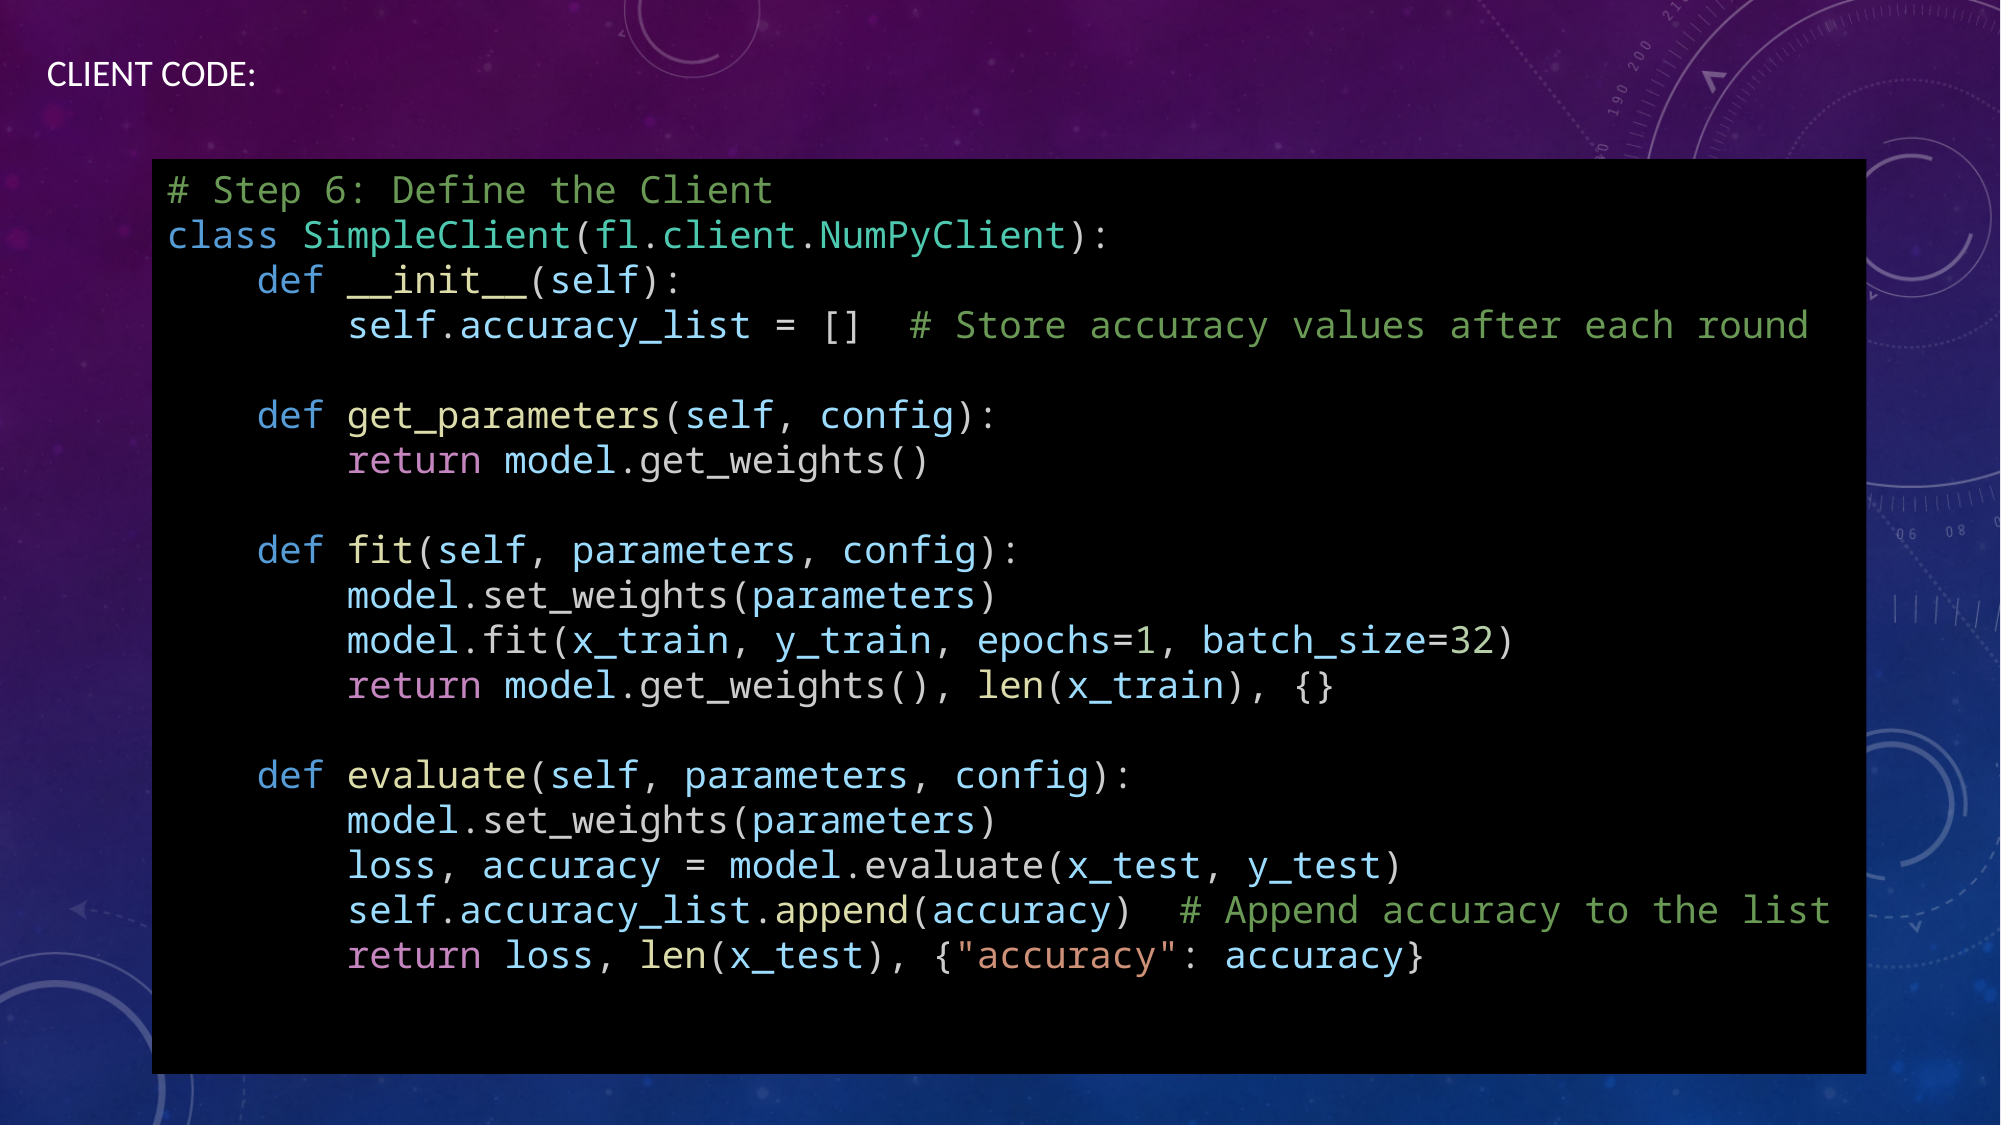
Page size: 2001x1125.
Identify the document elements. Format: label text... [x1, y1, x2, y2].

text_box # Step 6: Define the Client class SimpleClient(fl.client.NumPyClient): def __init__(self): self.accuracy_list = [] # Store accuracy values after each round def get_parameters(self, config): return model.get_weights() def fit(self, parameters, config): model.set_weights(parameters) model.fit(x_train, y_train, epochs=1, batch_size=32) return model.get_weights(), len(x_train), {} def evaluate(self, parameters, config): model.set_weights(parameters) loss, accuracy = model.evaluate(x_test, y_test) self.accuracy_list.append(accuracy) # Append accuracy to the list return loss, len(x_test), {"accuracy": accuracy} [152, 159, 1867, 1074]
picture [0, 0, 2001, 1125]
text_box CLIENT CODE: [32, 41, 273, 102]
